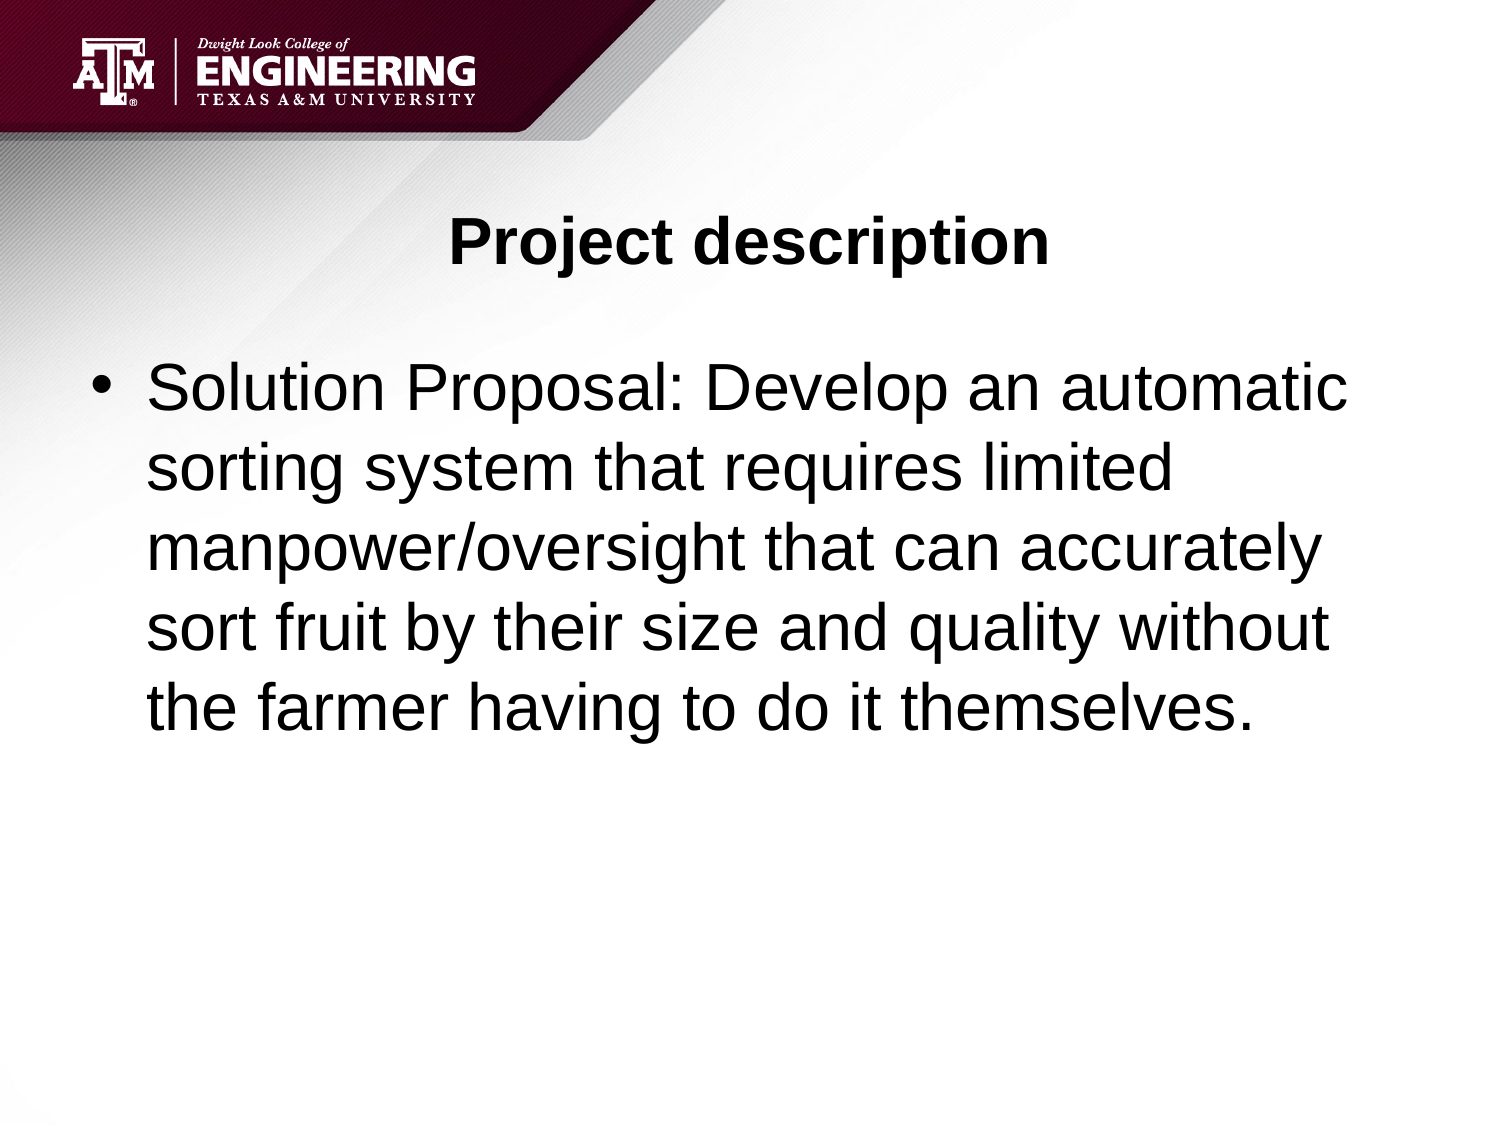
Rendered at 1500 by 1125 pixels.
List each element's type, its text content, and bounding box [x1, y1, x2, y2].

picture [0, 0, 1500, 1125]
title Project description [75, 172, 1425, 304]
list Solution Proposal: Develop an automatic sorting system that requires limited manpower/oversight that can accurately sort fruit by their size and quality without the farmer having to do it themselves. [75, 336, 1425, 1097]
